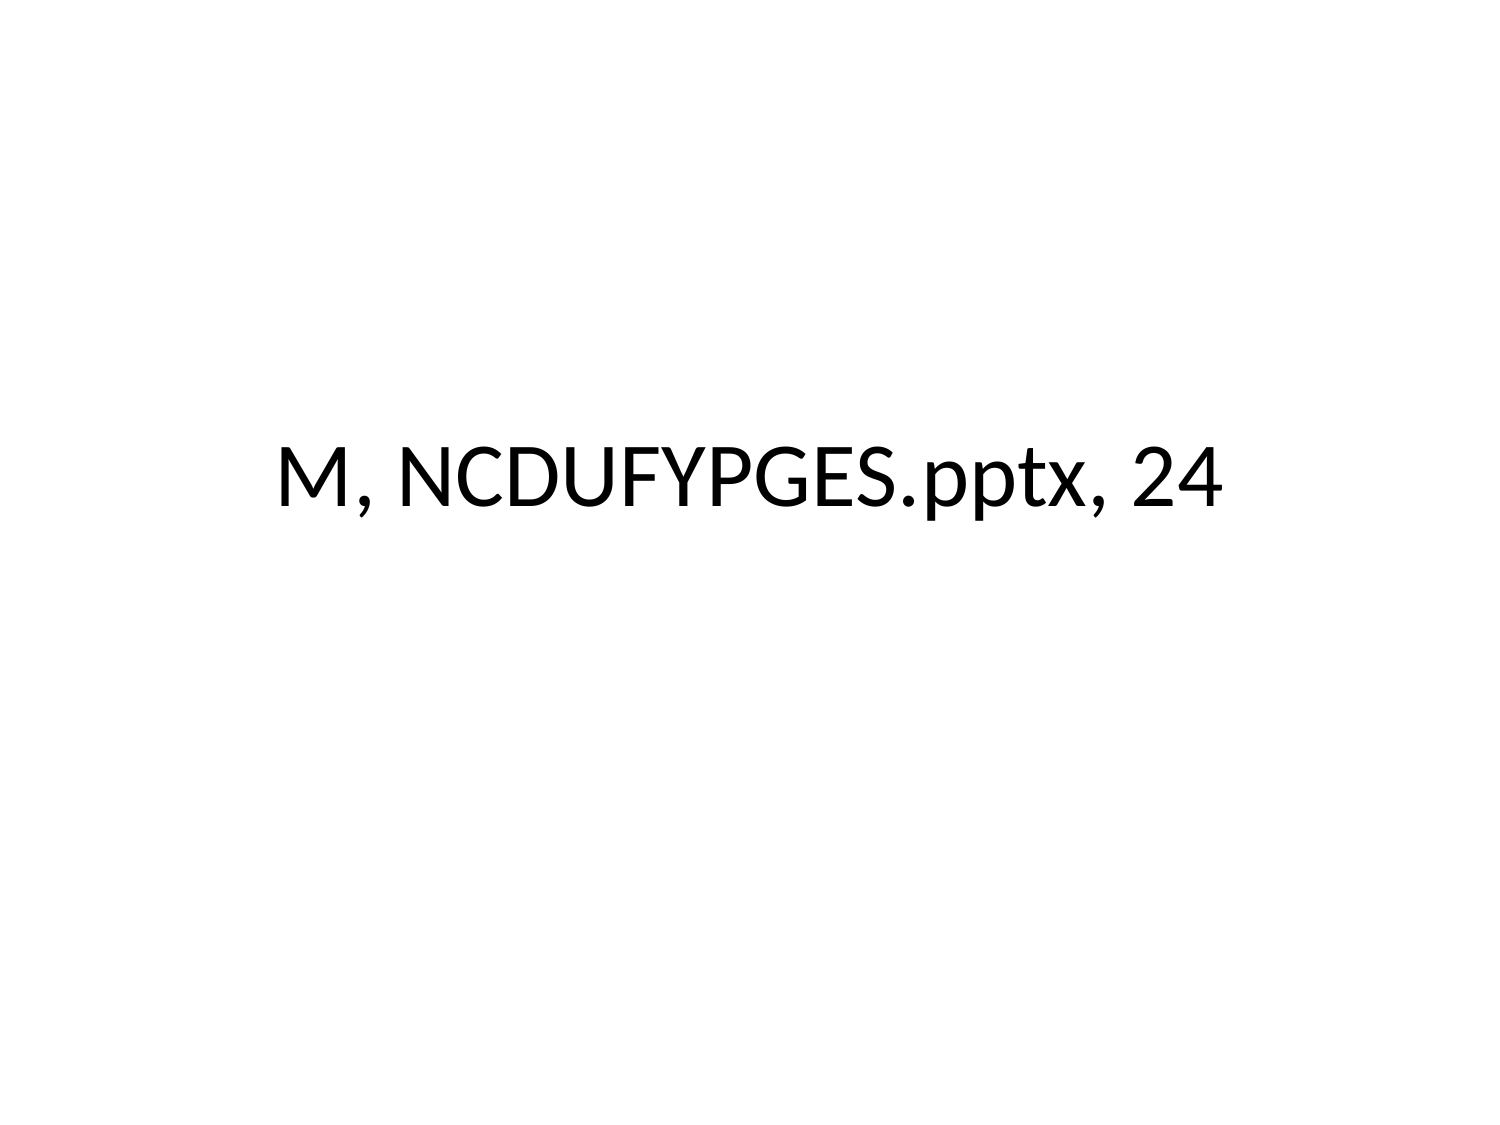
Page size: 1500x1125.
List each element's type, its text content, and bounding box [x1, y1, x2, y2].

title M, NCDUFYPGES.pptx, 24 [112, 349, 1388, 591]
